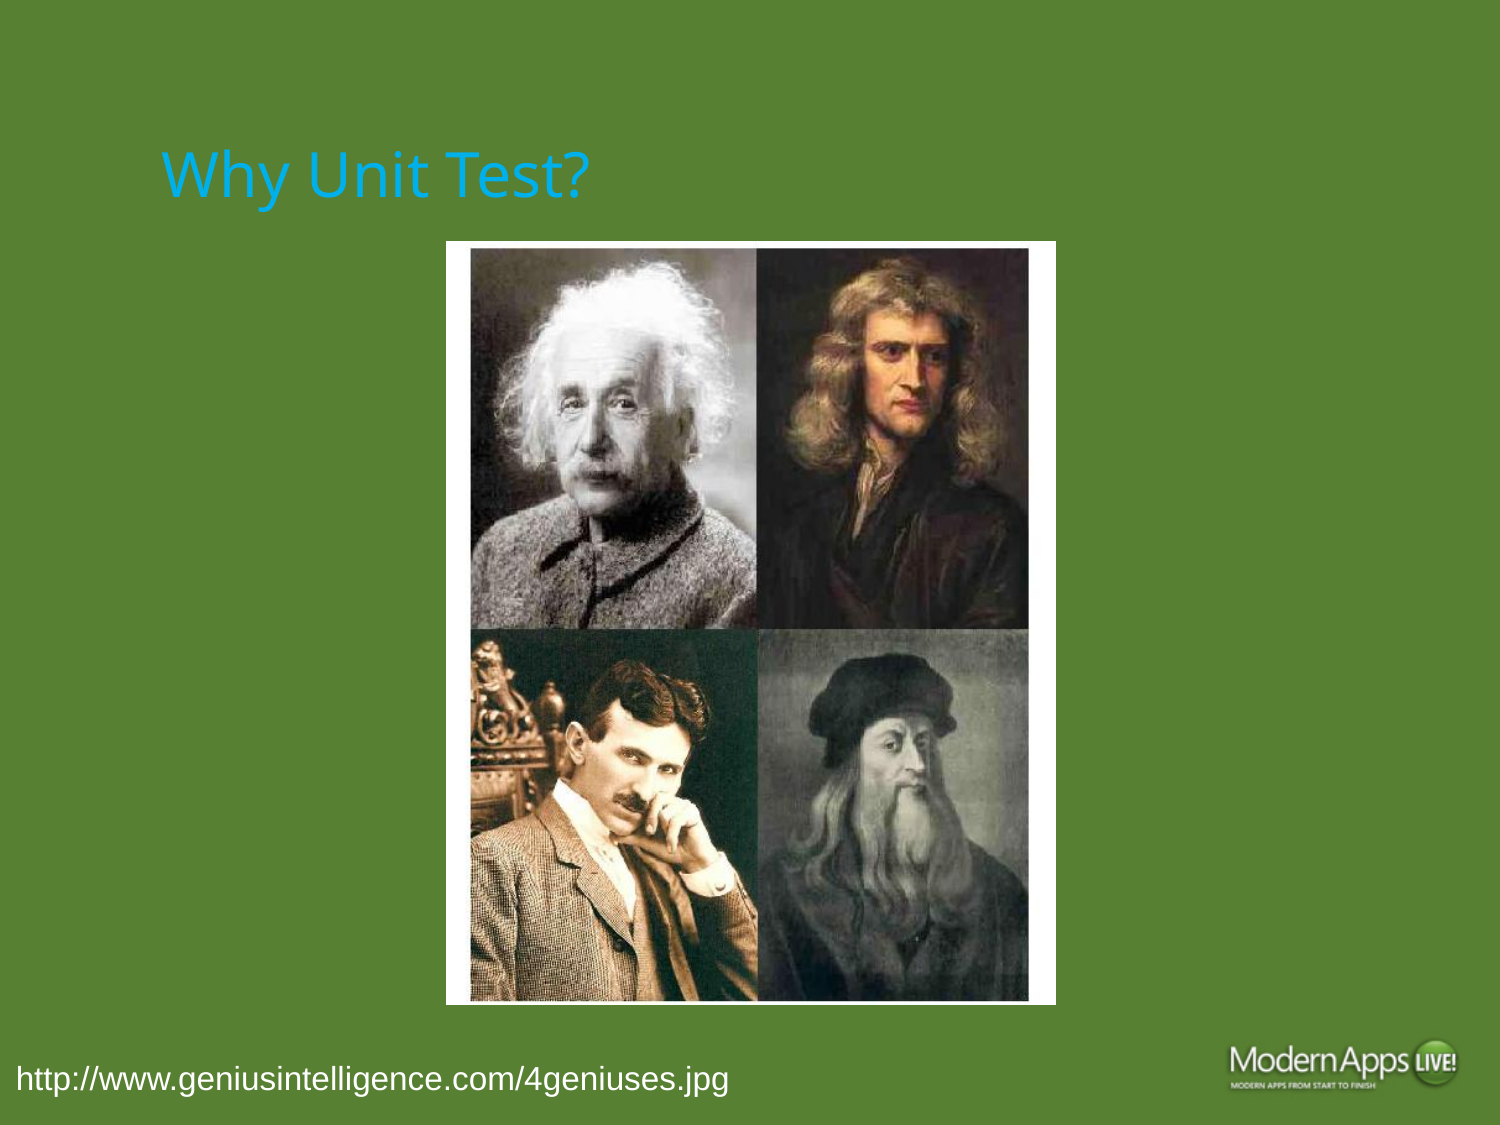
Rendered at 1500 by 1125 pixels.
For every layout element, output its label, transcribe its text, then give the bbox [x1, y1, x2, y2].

text_box http://www.geniusintelligence.com/4geniuses.jpg [1, 1029, 1196, 1125]
title Why Unit Test? [146, 21, 1356, 217]
picture [0, 0, 1500, 1125]
